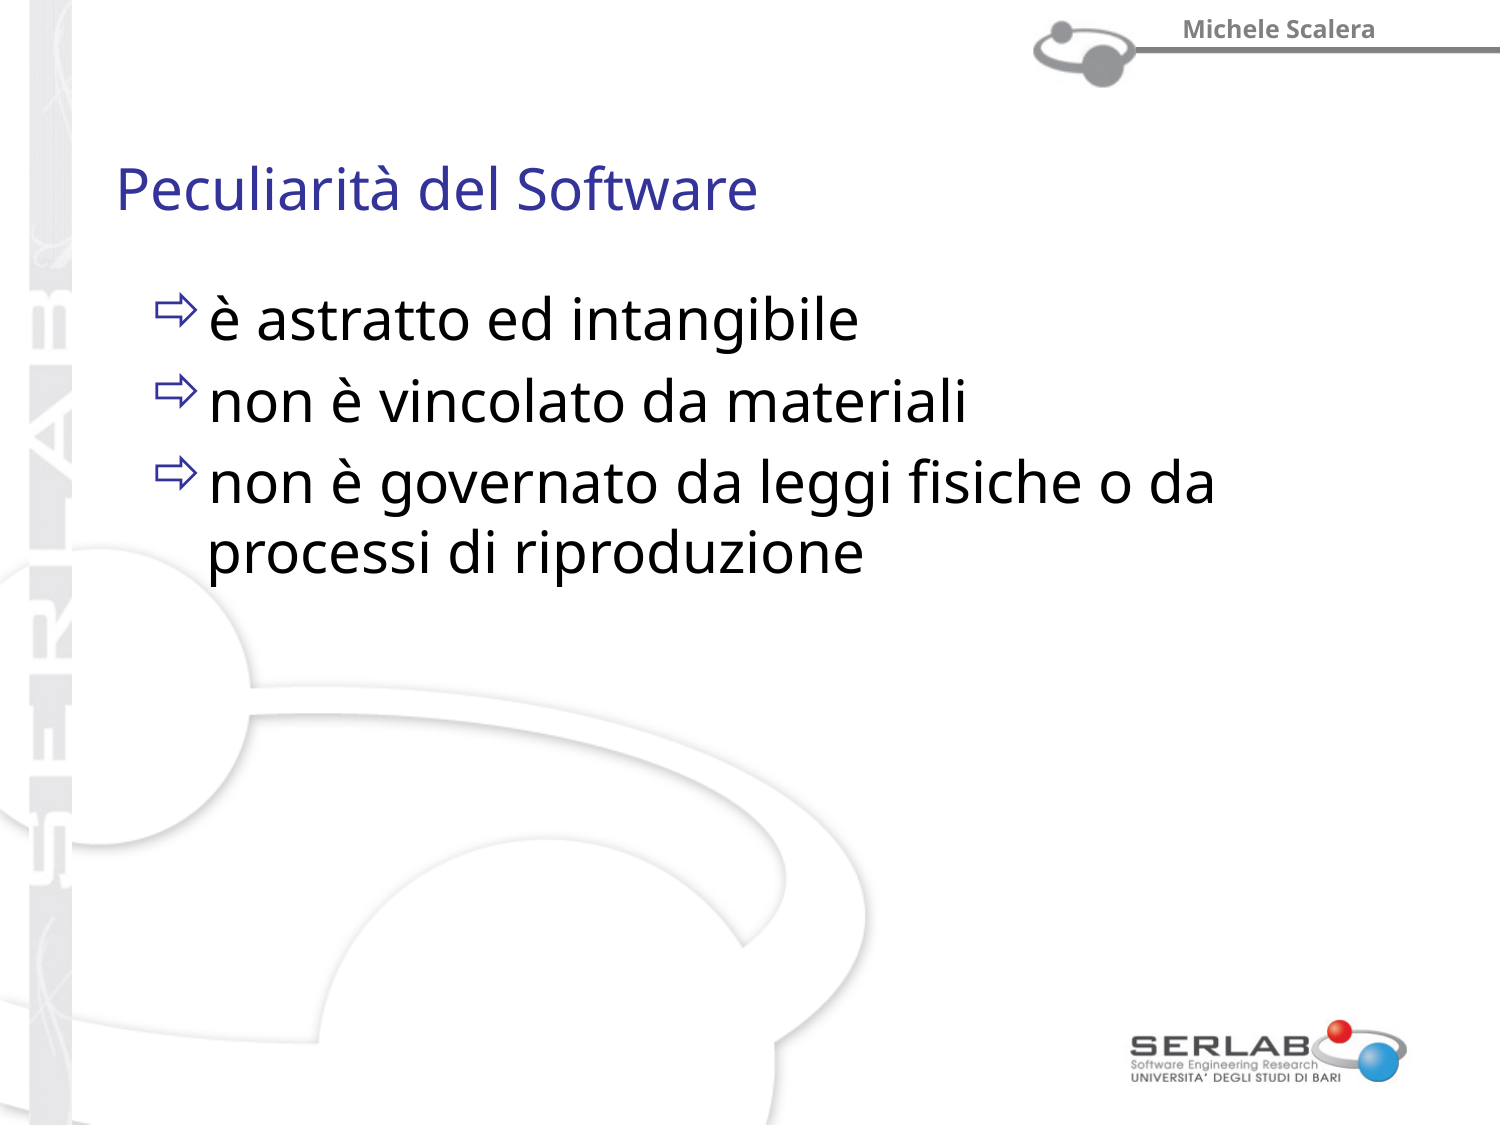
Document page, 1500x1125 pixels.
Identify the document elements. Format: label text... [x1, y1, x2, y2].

picture [950, 19, 1500, 91]
title Peculiarità del Software [100, 136, 1451, 238]
picture [0, 0, 892, 1125]
list è astratto ed intangibile non è vincolato da materiali non è governato da leggi fisiche o da processi di riproduzione [135, 274, 1448, 988]
picture [1098, 994, 1424, 1106]
